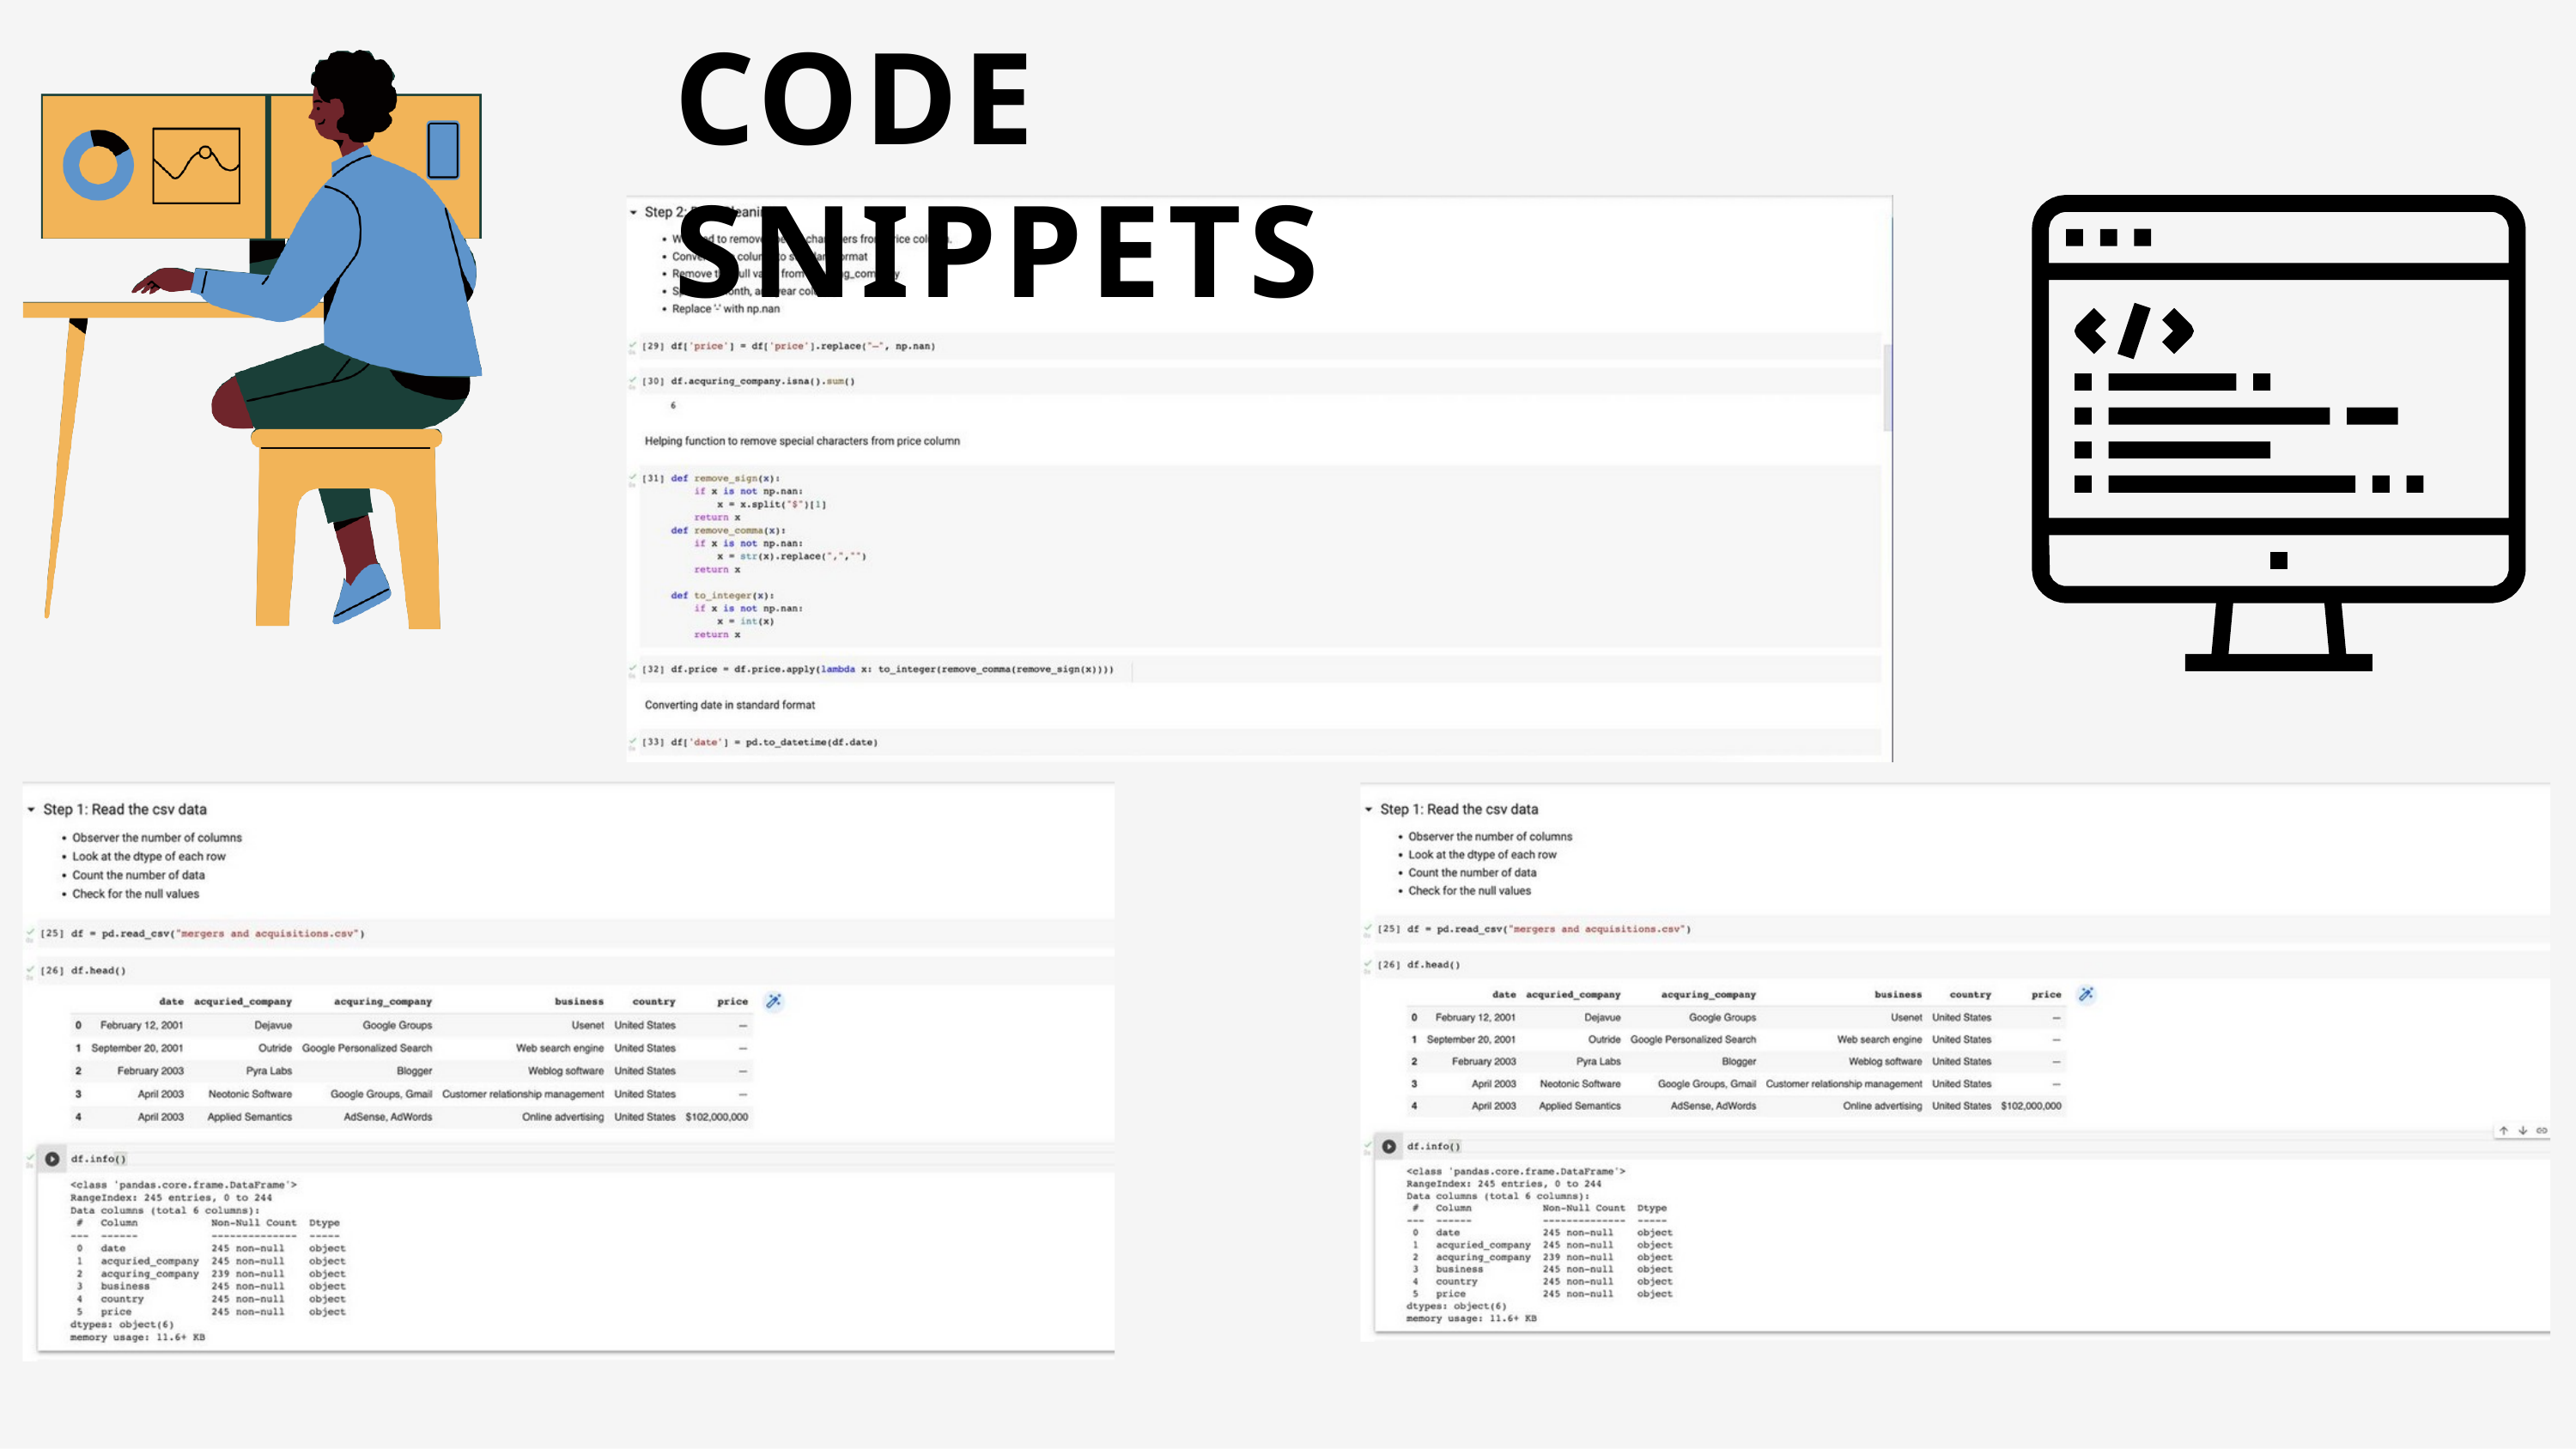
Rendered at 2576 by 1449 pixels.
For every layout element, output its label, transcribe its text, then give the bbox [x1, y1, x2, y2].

text_box [626, 195, 1893, 762]
text_box [22, 781, 1115, 1361]
text_box [22, 50, 483, 629]
text_box [2032, 195, 2526, 671]
text_box [2066, 228, 2083, 246]
text_box [1360, 782, 2551, 1342]
title CODE SNIPPETS [672, 15, 1653, 323]
text_box [2099, 228, 2117, 246]
